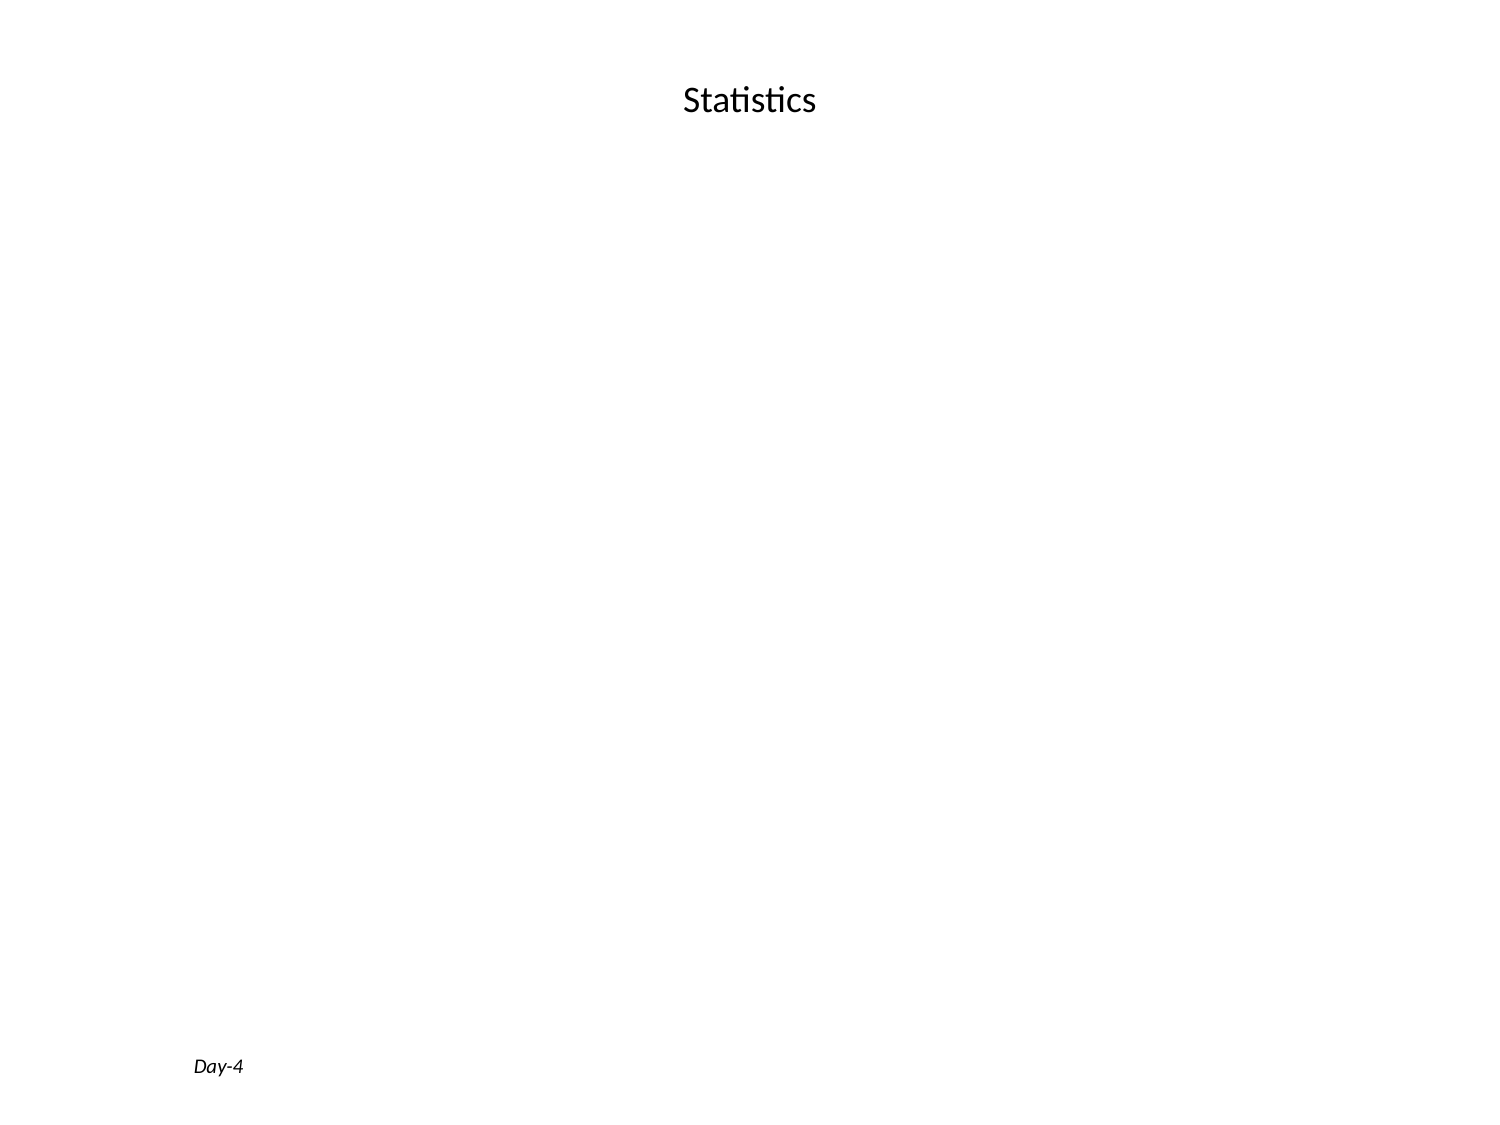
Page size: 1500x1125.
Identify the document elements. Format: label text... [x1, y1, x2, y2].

text_box Statistics [74, 45, 1425, 149]
text_box Day-4 [74, 1039, 363, 1092]
